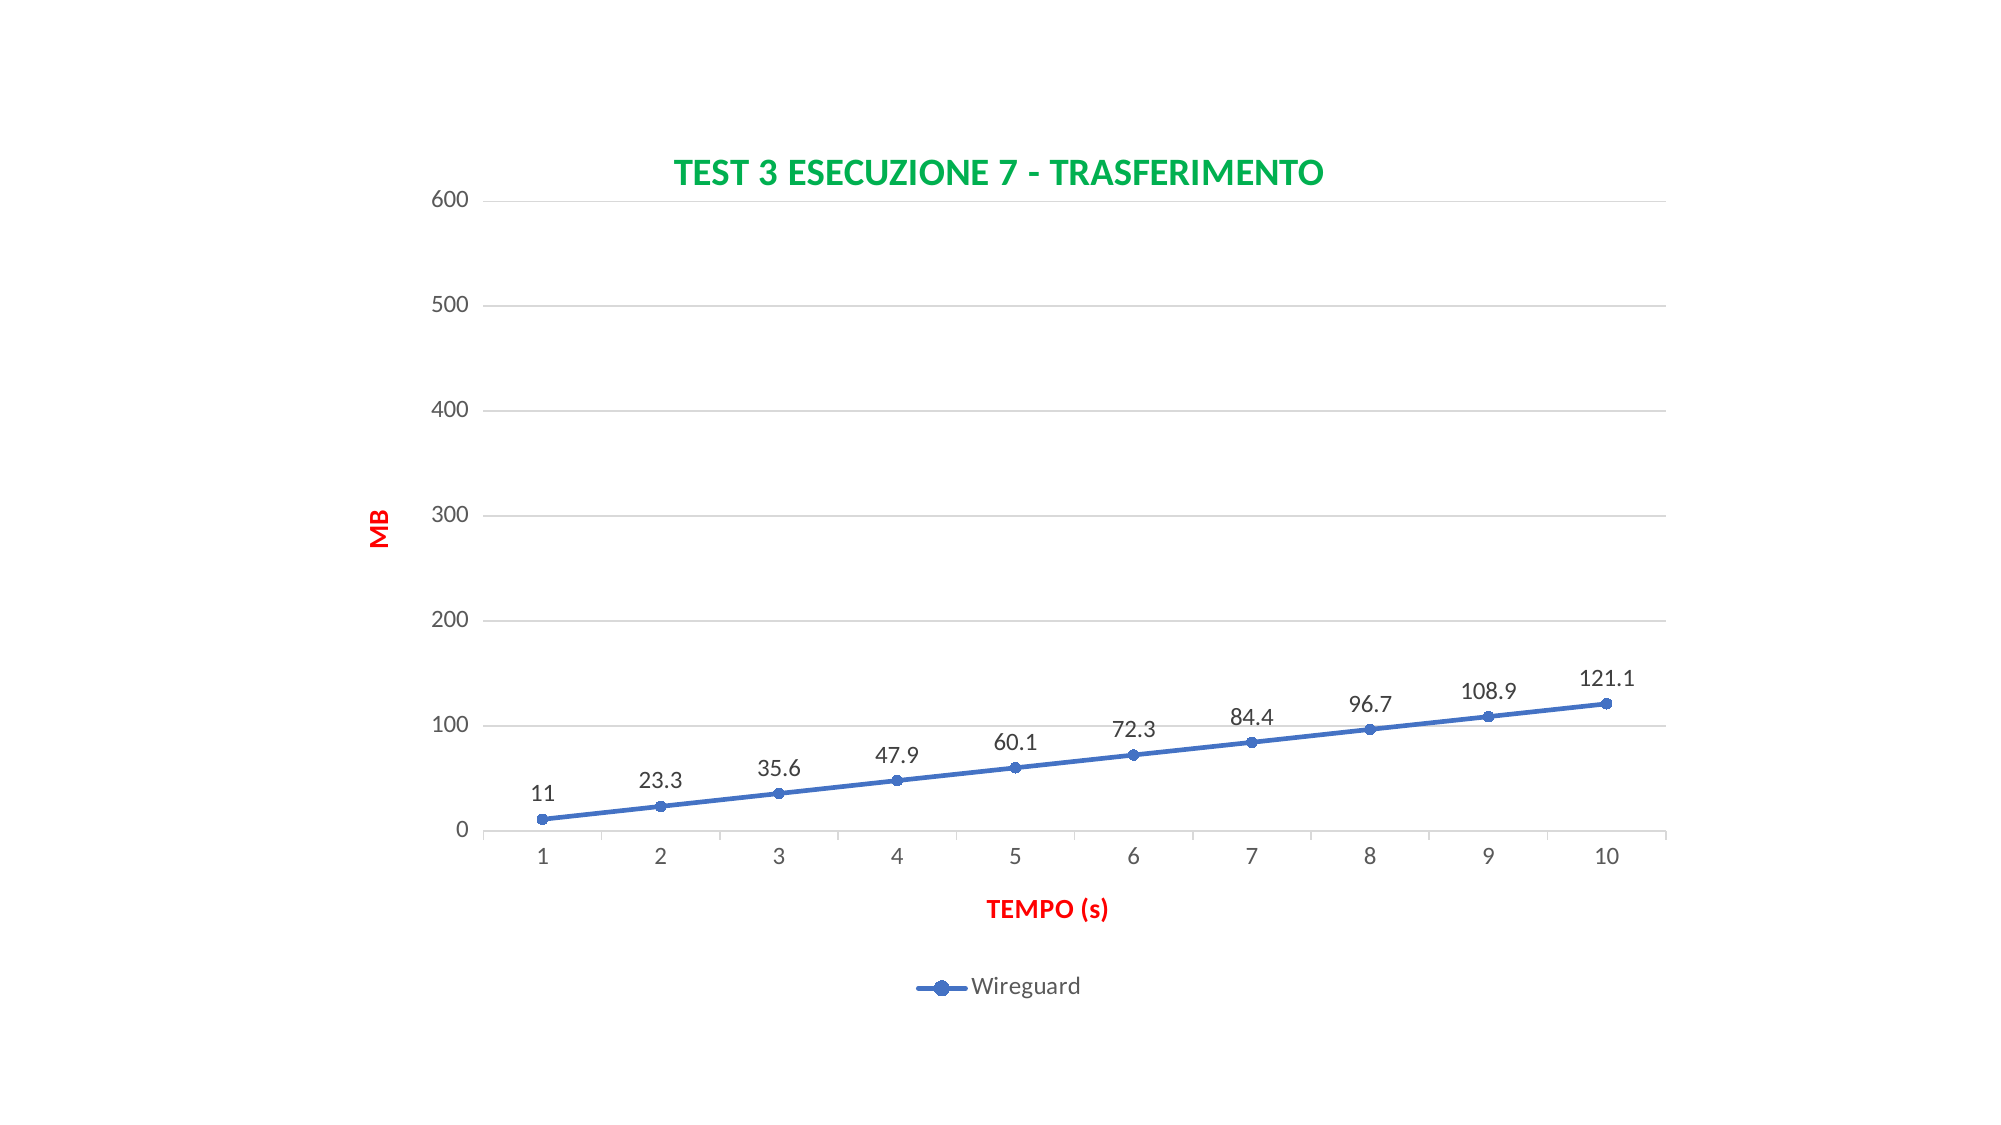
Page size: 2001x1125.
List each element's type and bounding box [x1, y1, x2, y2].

chart [333, 117, 1667, 1007]
